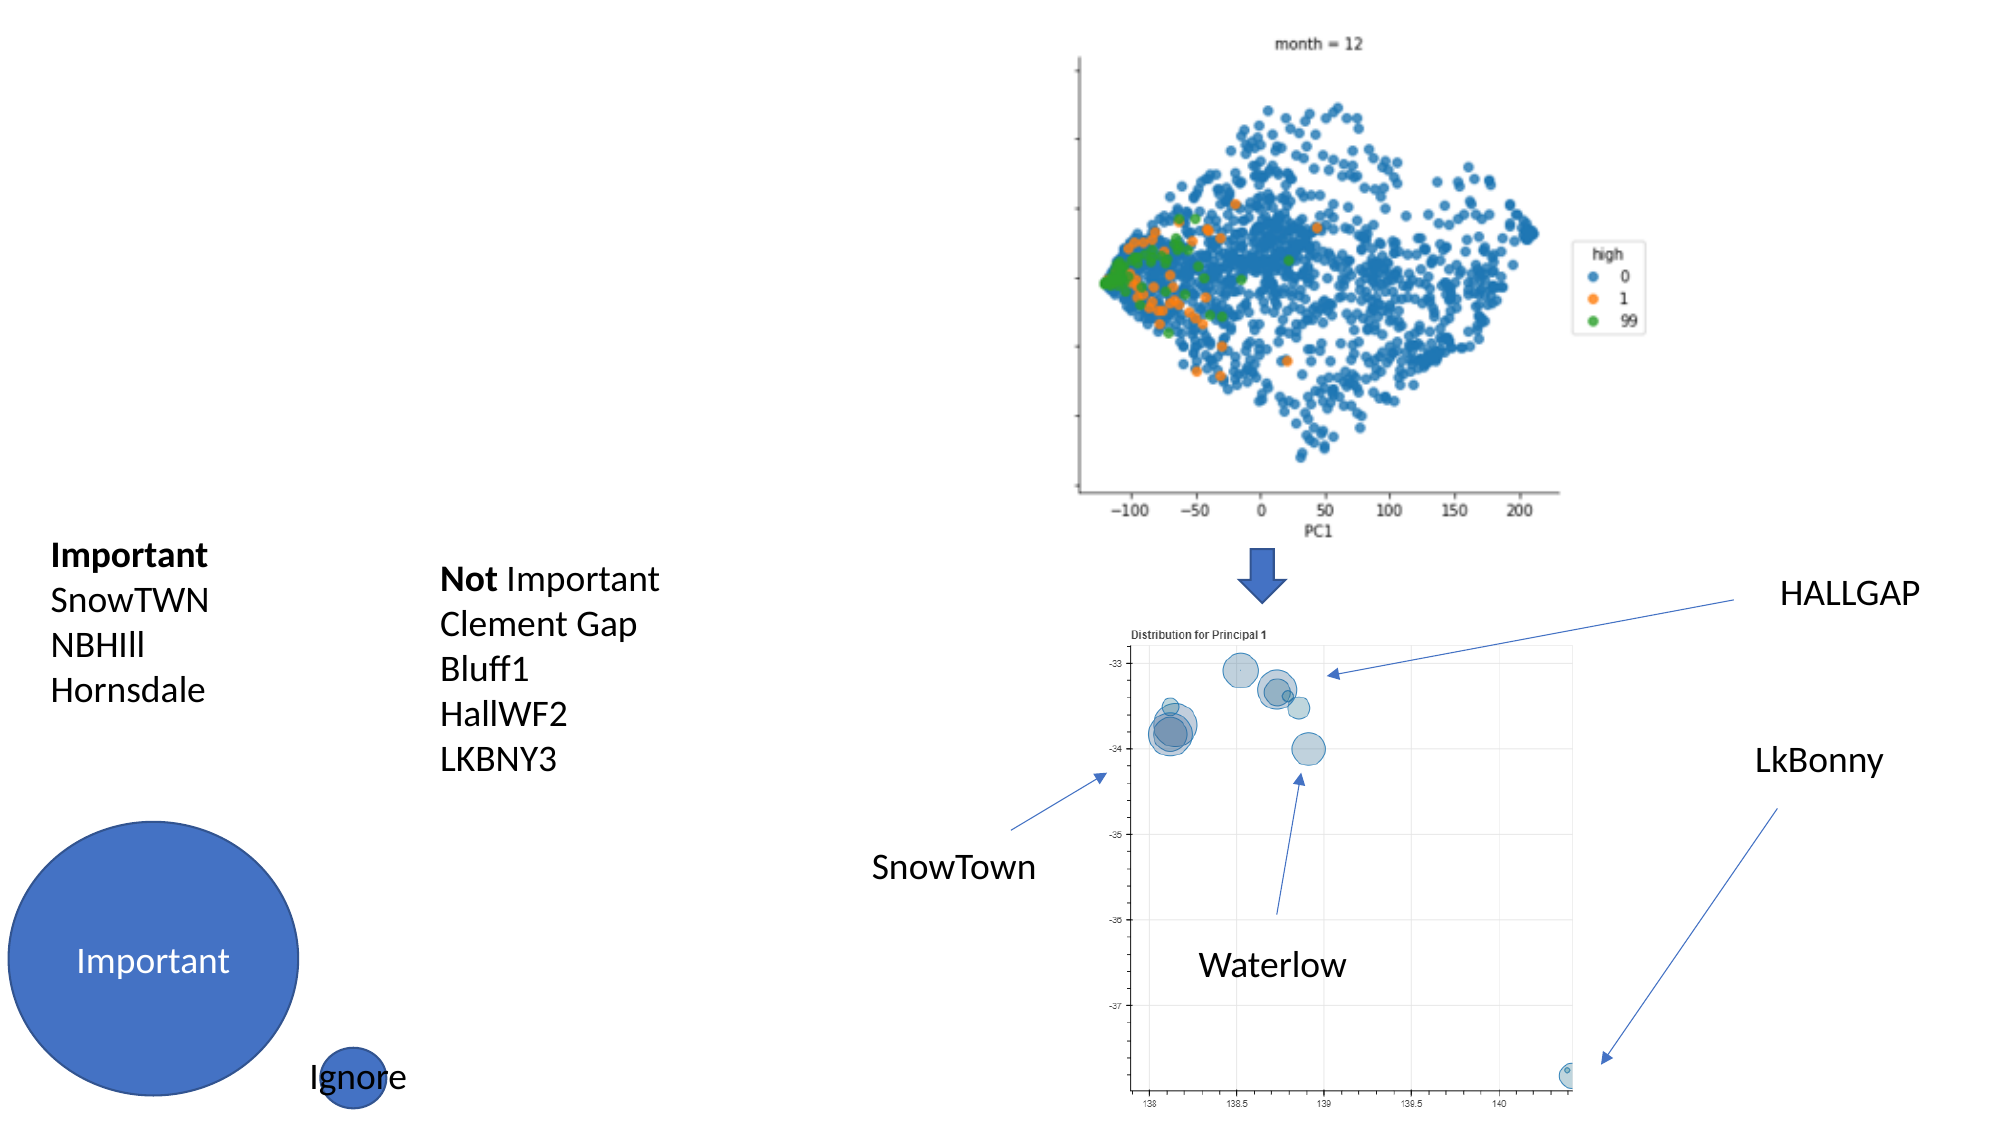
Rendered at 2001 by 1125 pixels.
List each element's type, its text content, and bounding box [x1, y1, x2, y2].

text_box SnowTown [857, 834, 1092, 895]
picture [1059, 0, 1710, 552]
text_box HALLGAP [1765, 560, 2000, 621]
text_box [1236, 552, 1288, 605]
text_box Not Important Clement Gap Bluff1 HallWF2 LKBNY3 [425, 546, 718, 786]
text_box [1276, 772, 1302, 915]
text_box LkBonny [1740, 728, 1975, 788]
text_box Ignore [294, 1045, 530, 1105]
text_box [336, 1105, 371, 1110]
text_box Important [7, 820, 300, 1097]
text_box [1326, 599, 1734, 677]
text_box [1600, 808, 1778, 1065]
picture [1107, 621, 1595, 1109]
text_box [1010, 772, 1107, 831]
text_box Important SnowTWN NBHIll Hornsdale [35, 522, 328, 718]
